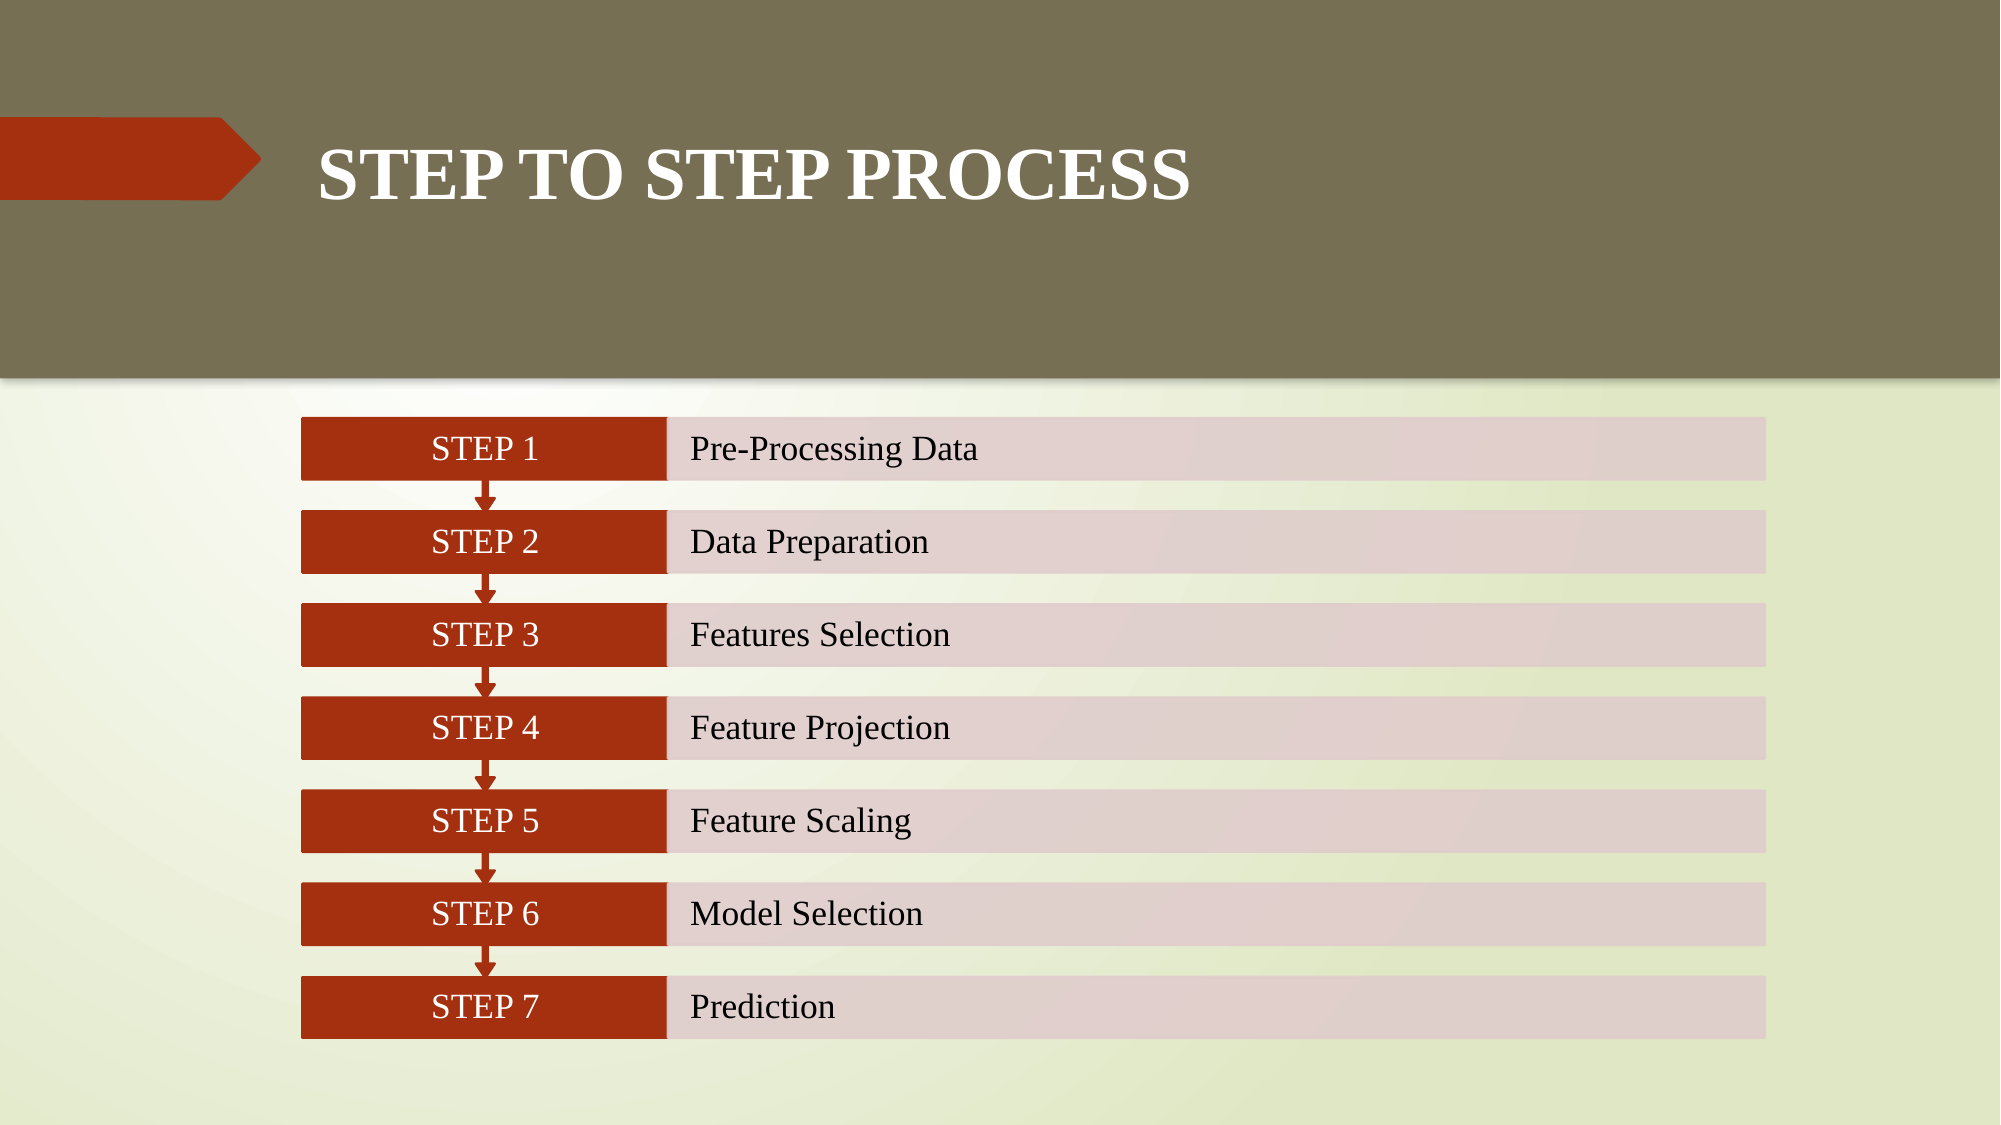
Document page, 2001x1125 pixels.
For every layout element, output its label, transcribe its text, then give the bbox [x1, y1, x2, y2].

text_box [0, 390, 2000, 1125]
title STEP TO STEP PROCESS [302, 117, 1842, 328]
text_box [0, 0, 2000, 379]
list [302, 418, 1766, 1039]
text_box [0, 117, 262, 201]
